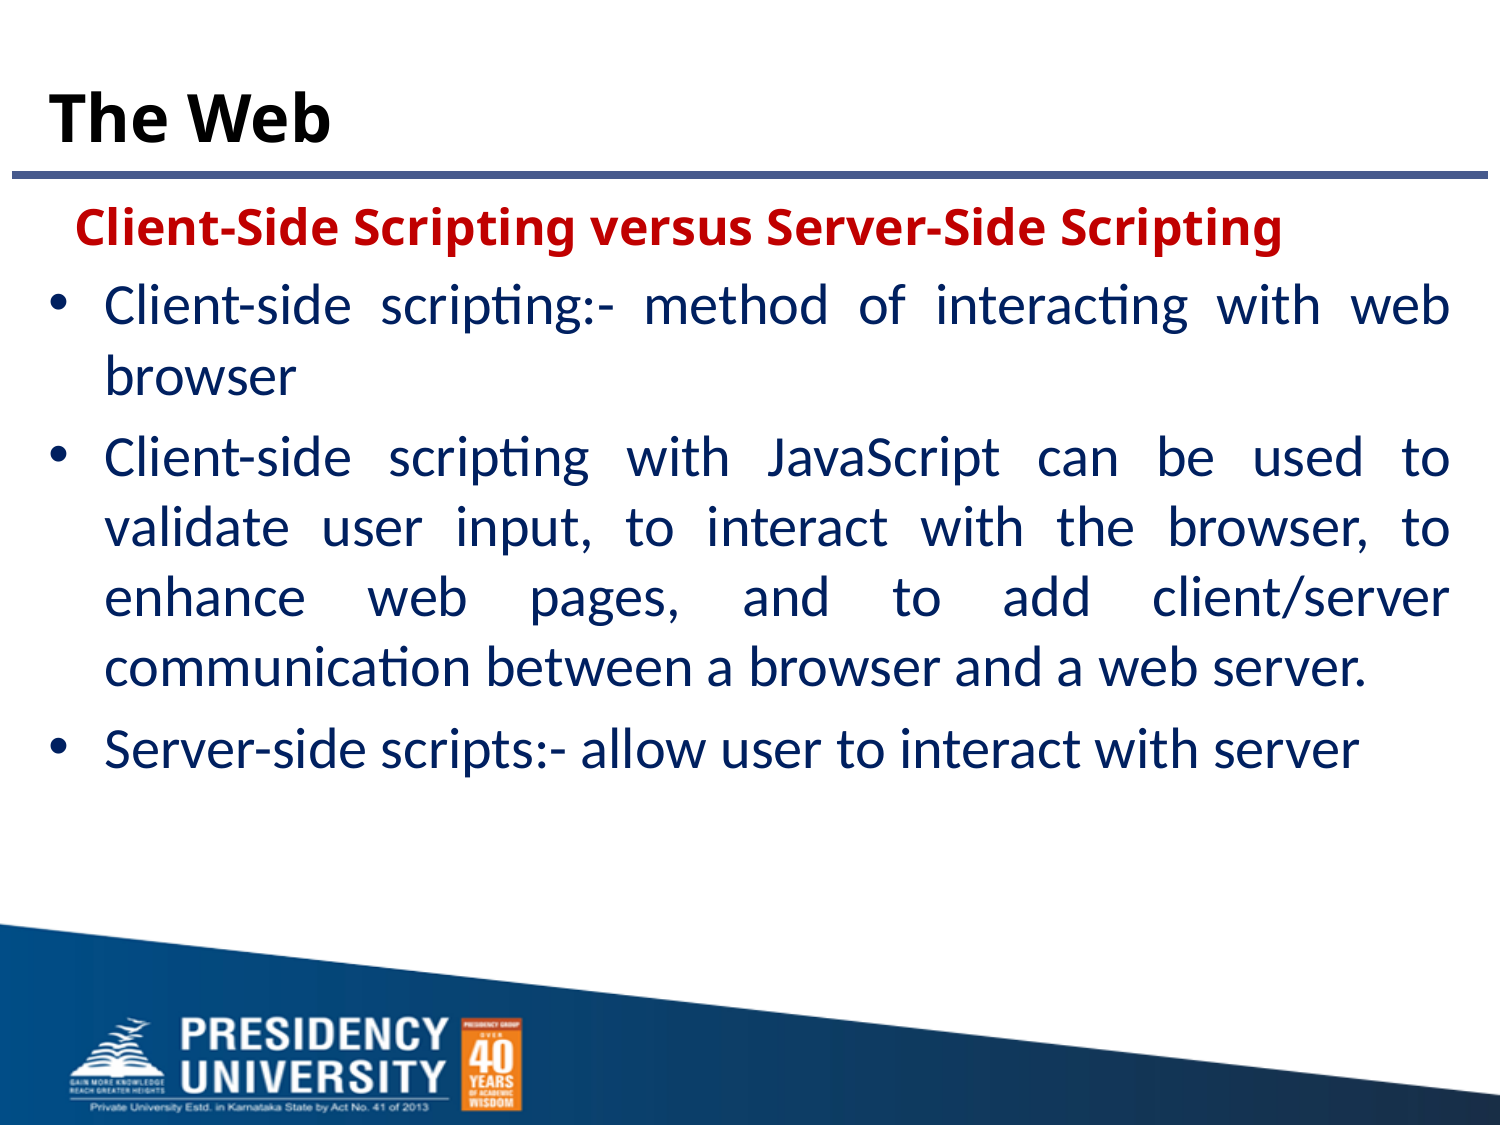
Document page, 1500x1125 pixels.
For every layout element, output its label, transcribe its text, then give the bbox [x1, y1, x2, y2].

picture [0, 921, 1500, 1125]
title The Web [33, 0, 1349, 164]
list Client-Side Scripting versus Server-Side Scripting Client-side scripting:- method of interacting with web browser Client-side scripting with JavaScript can be used to validate user input, to interact with the browser, to enhance web pages, and to add client/server communication between a browser and a web server. Server-side scripts:- allow user to interact with server [33, 187, 1467, 738]
